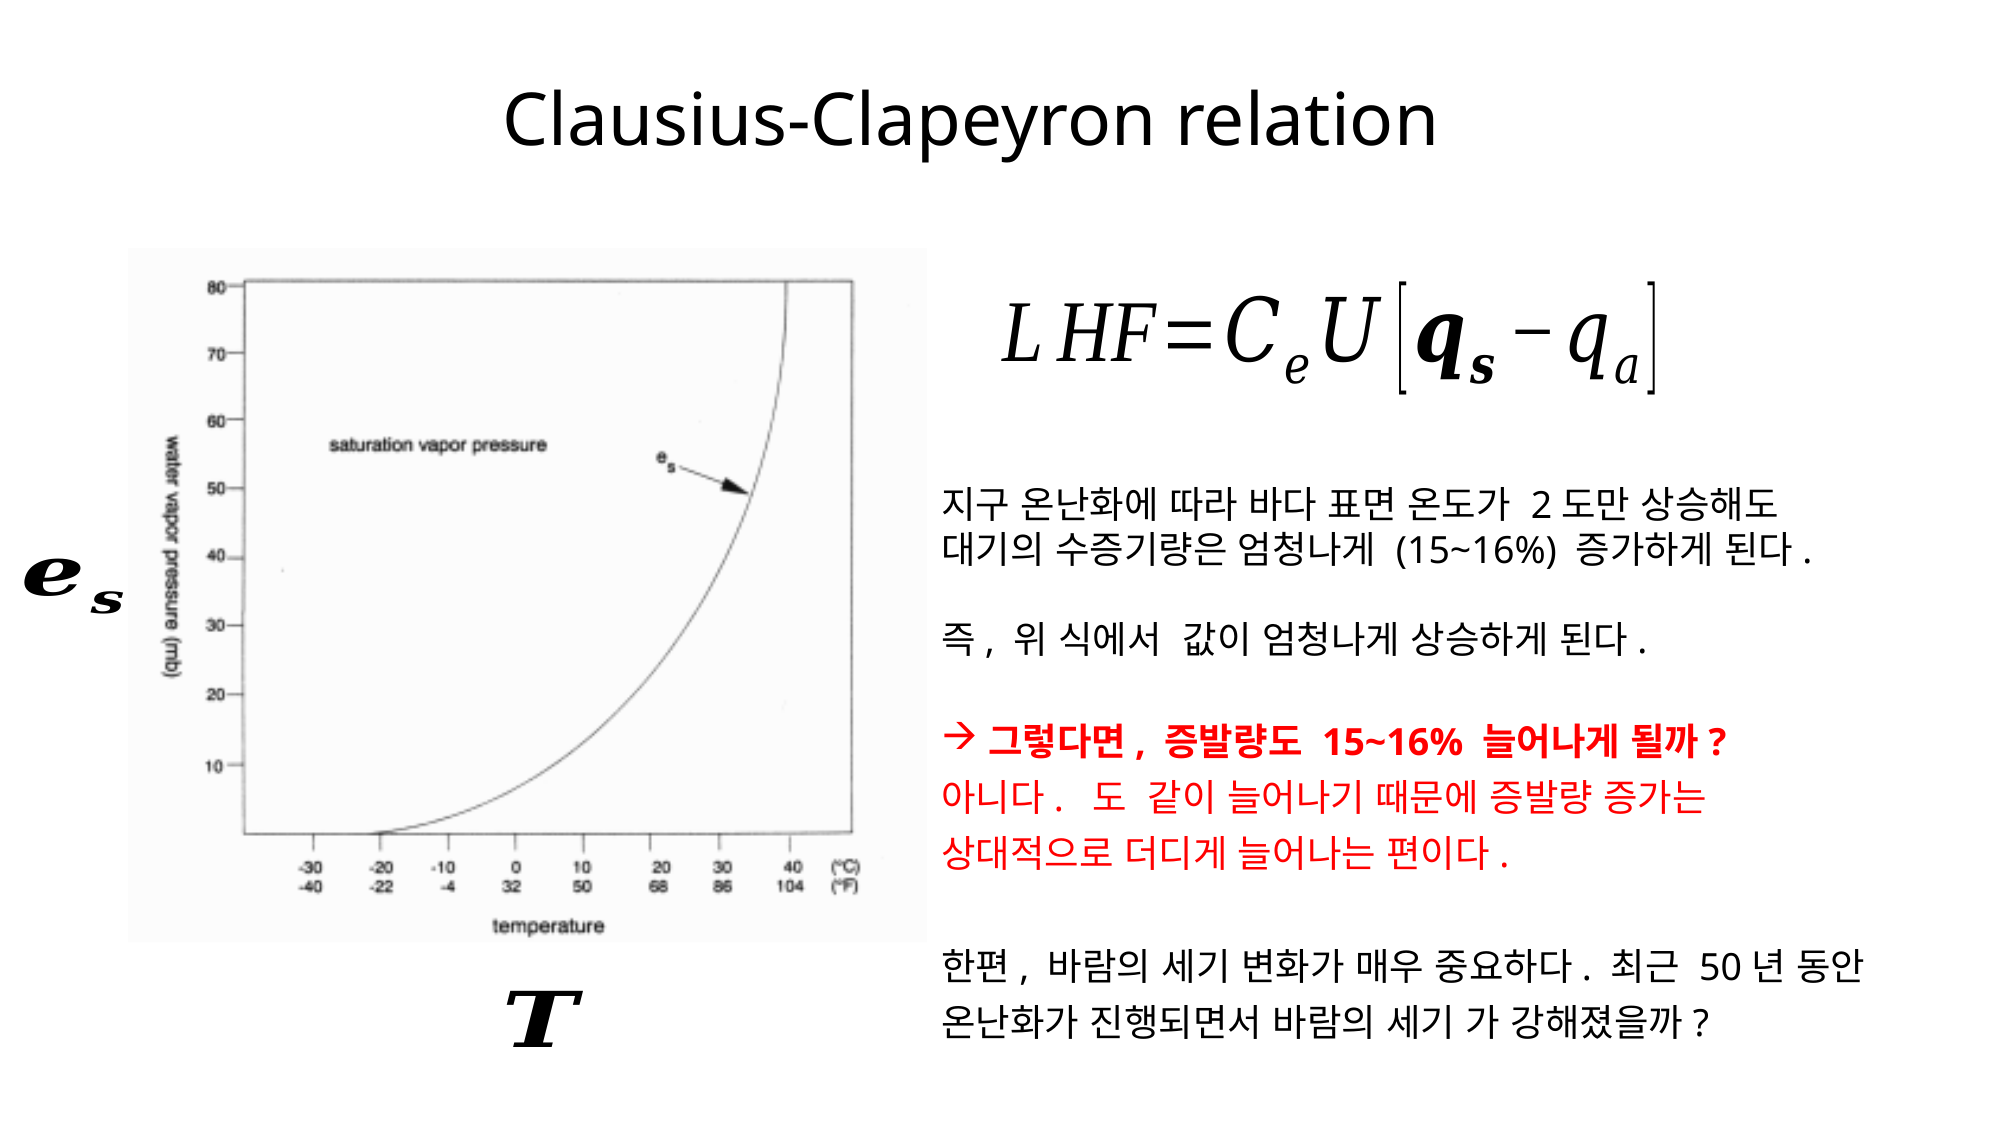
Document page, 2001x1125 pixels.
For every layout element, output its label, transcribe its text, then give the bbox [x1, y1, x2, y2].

title Clausius-Clapeyron relation [42, 18, 1919, 171]
picture [128, 248, 927, 946]
